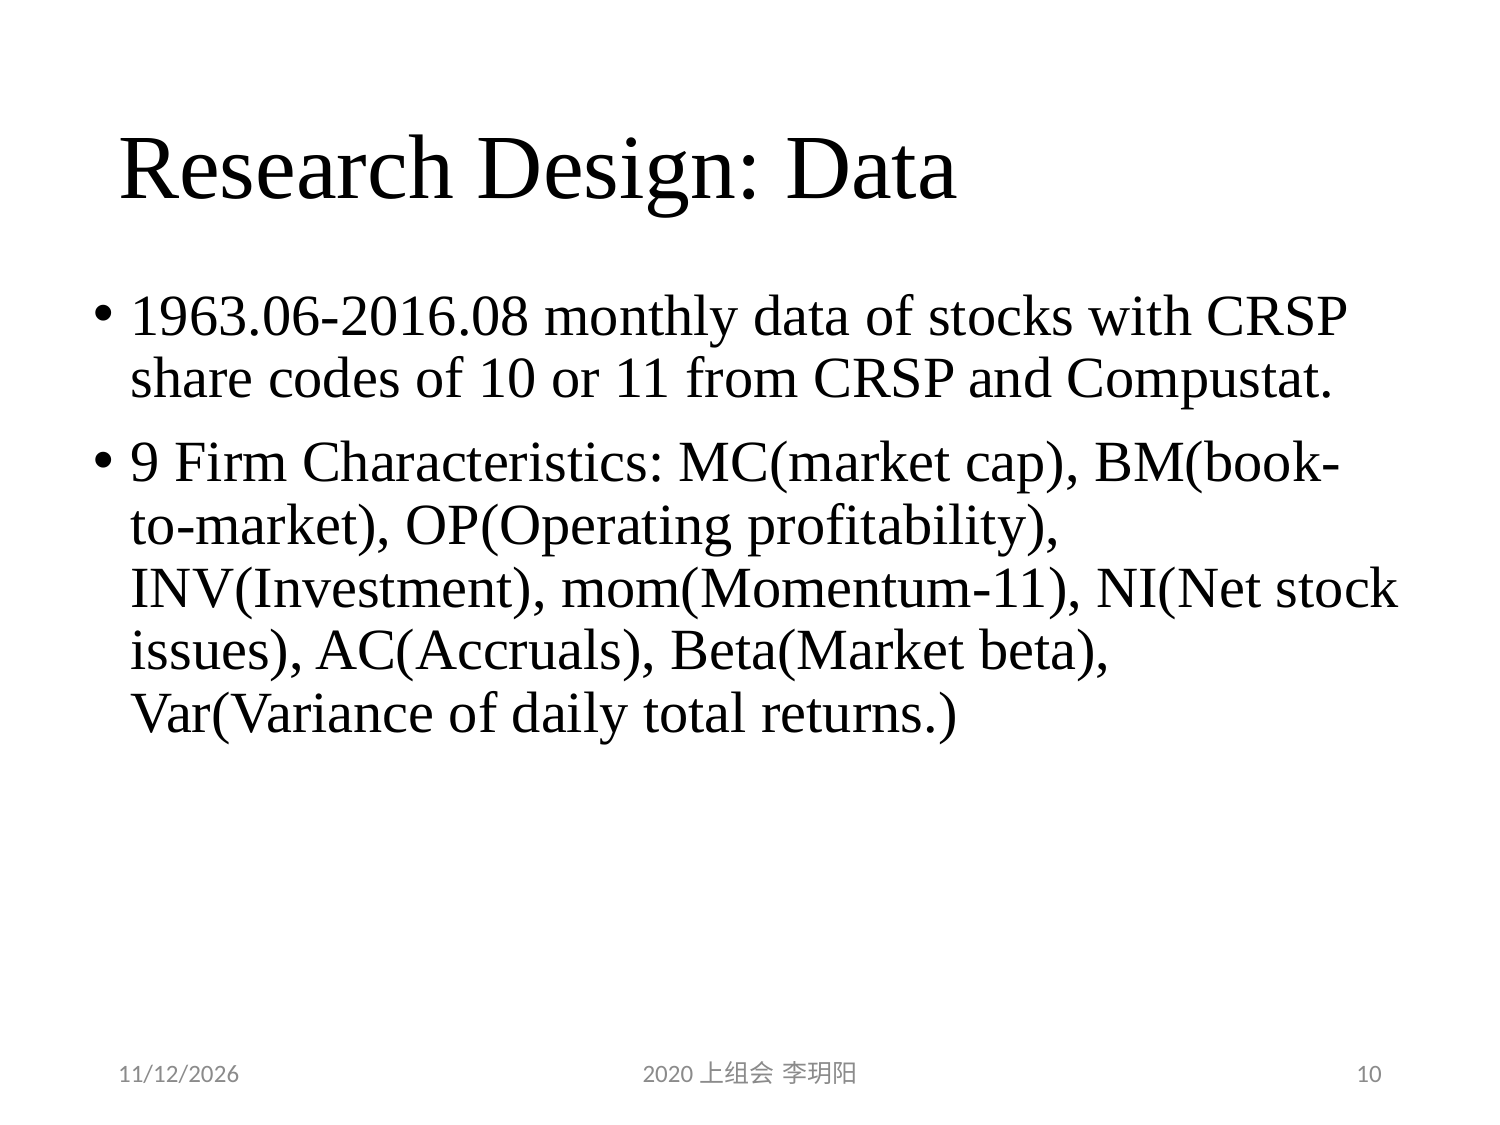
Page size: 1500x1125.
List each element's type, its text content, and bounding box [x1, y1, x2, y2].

footer 2020上组会 李玥阳 [496, 1042, 1004, 1103]
list 1963.06-2016.08 monthly data of stocks with CRSP share codes of 10 or 11 from CRSP and Compustat. 9 Firm Characteristics: MC(market cap), BM(book-to-market), OP(Operating profitability), INV(Investment), mom(Momentum-11), NI(Net stock issues), AC(Accruals), Beta(Market beta), Var(Variance of daily total returns.) [78, 277, 1422, 1043]
title Research Design: Data [103, 59, 1397, 277]
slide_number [103, 1042, 441, 1103]
slide_number 10 [1059, 1042, 1397, 1103]
